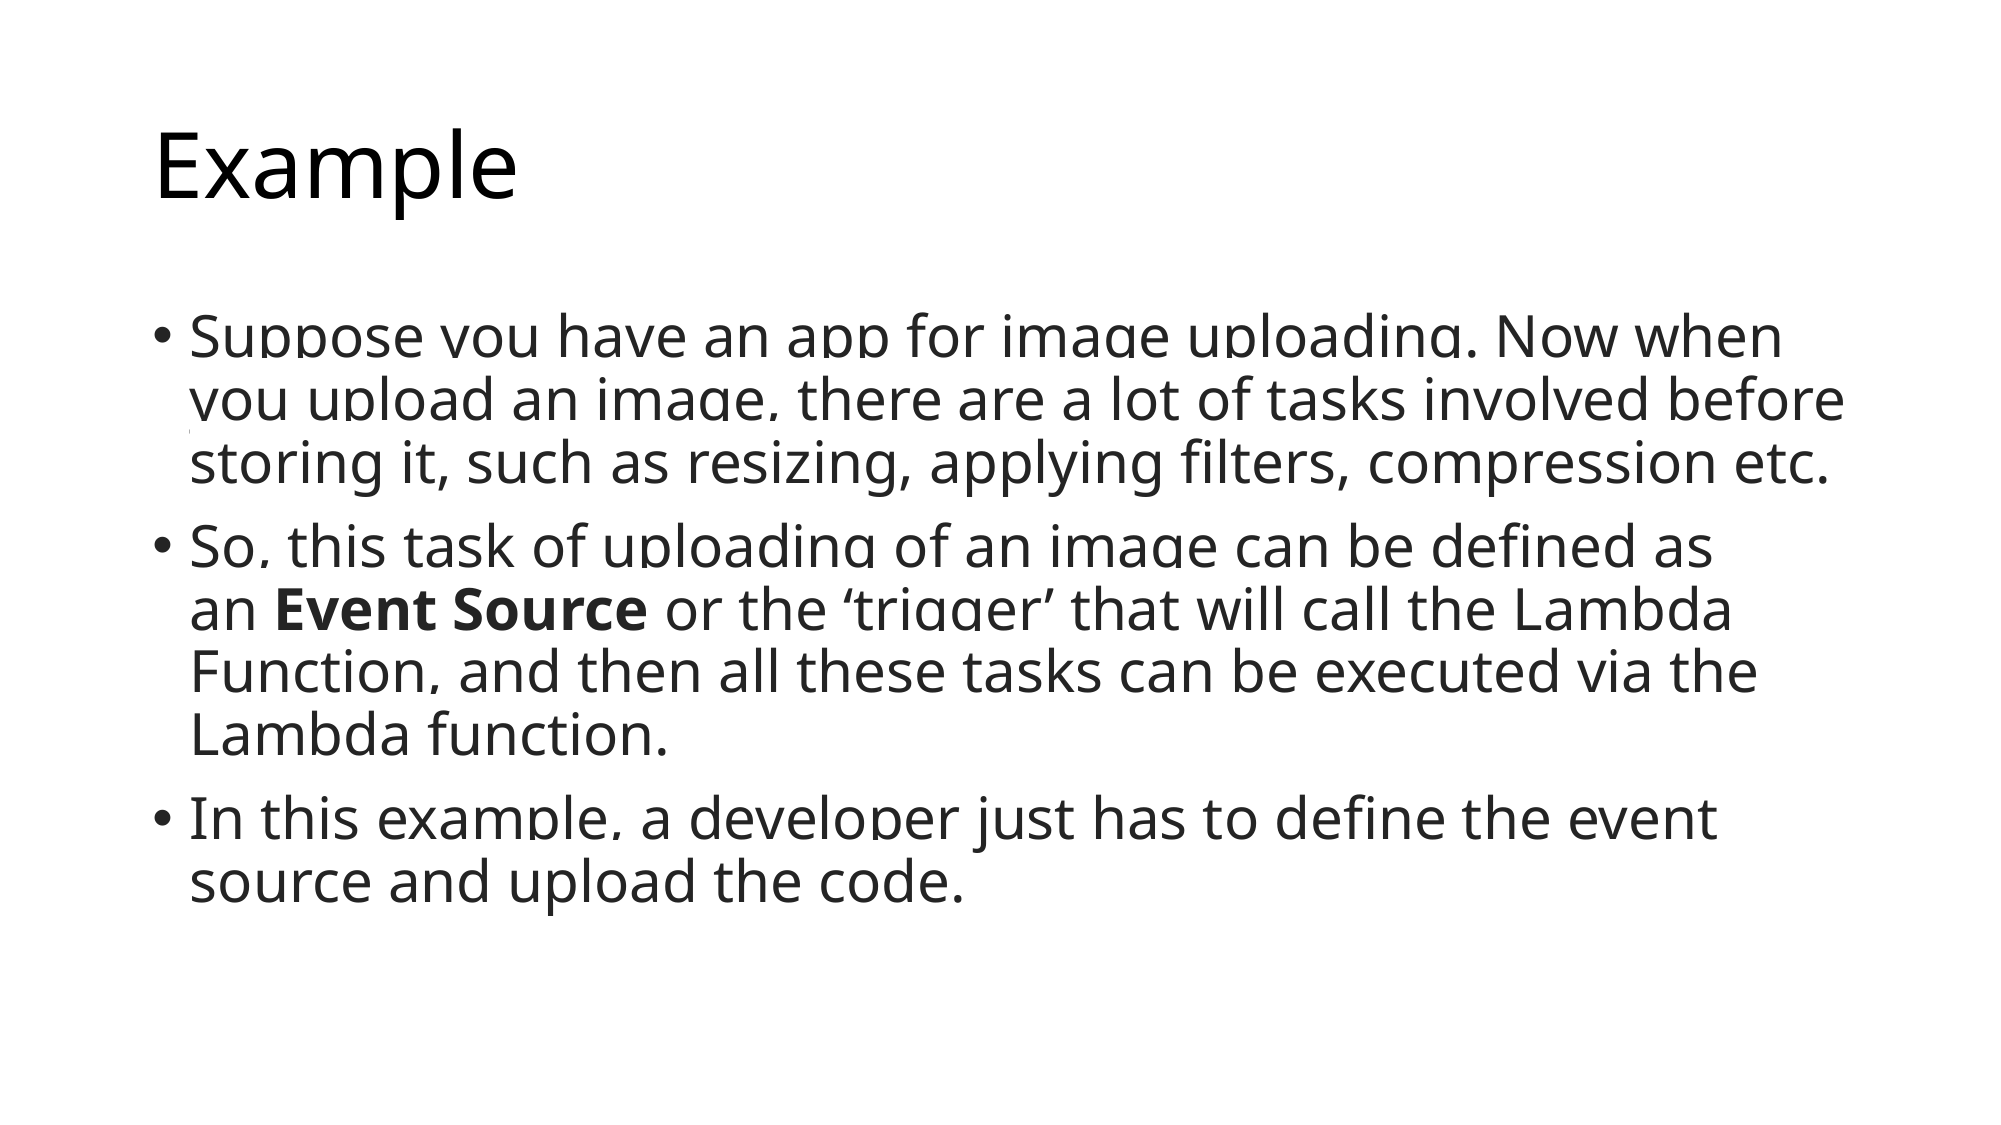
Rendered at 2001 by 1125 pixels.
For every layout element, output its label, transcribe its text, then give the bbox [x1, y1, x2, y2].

title Example [137, 59, 1863, 278]
list Suppose you have an app for image uploading. Now when you upload an image, there are a lot of tasks involved before storing it, such as resizing, applying filters, compression etc. So, this task of uploading of an image can be defined as an Event Source or the ‘trigger’ that will call the Lambda Function, and then all these tasks can be executed via the Lambda function. In this example, a developer just has to define the event source and upload the code. [137, 299, 1863, 1014]
